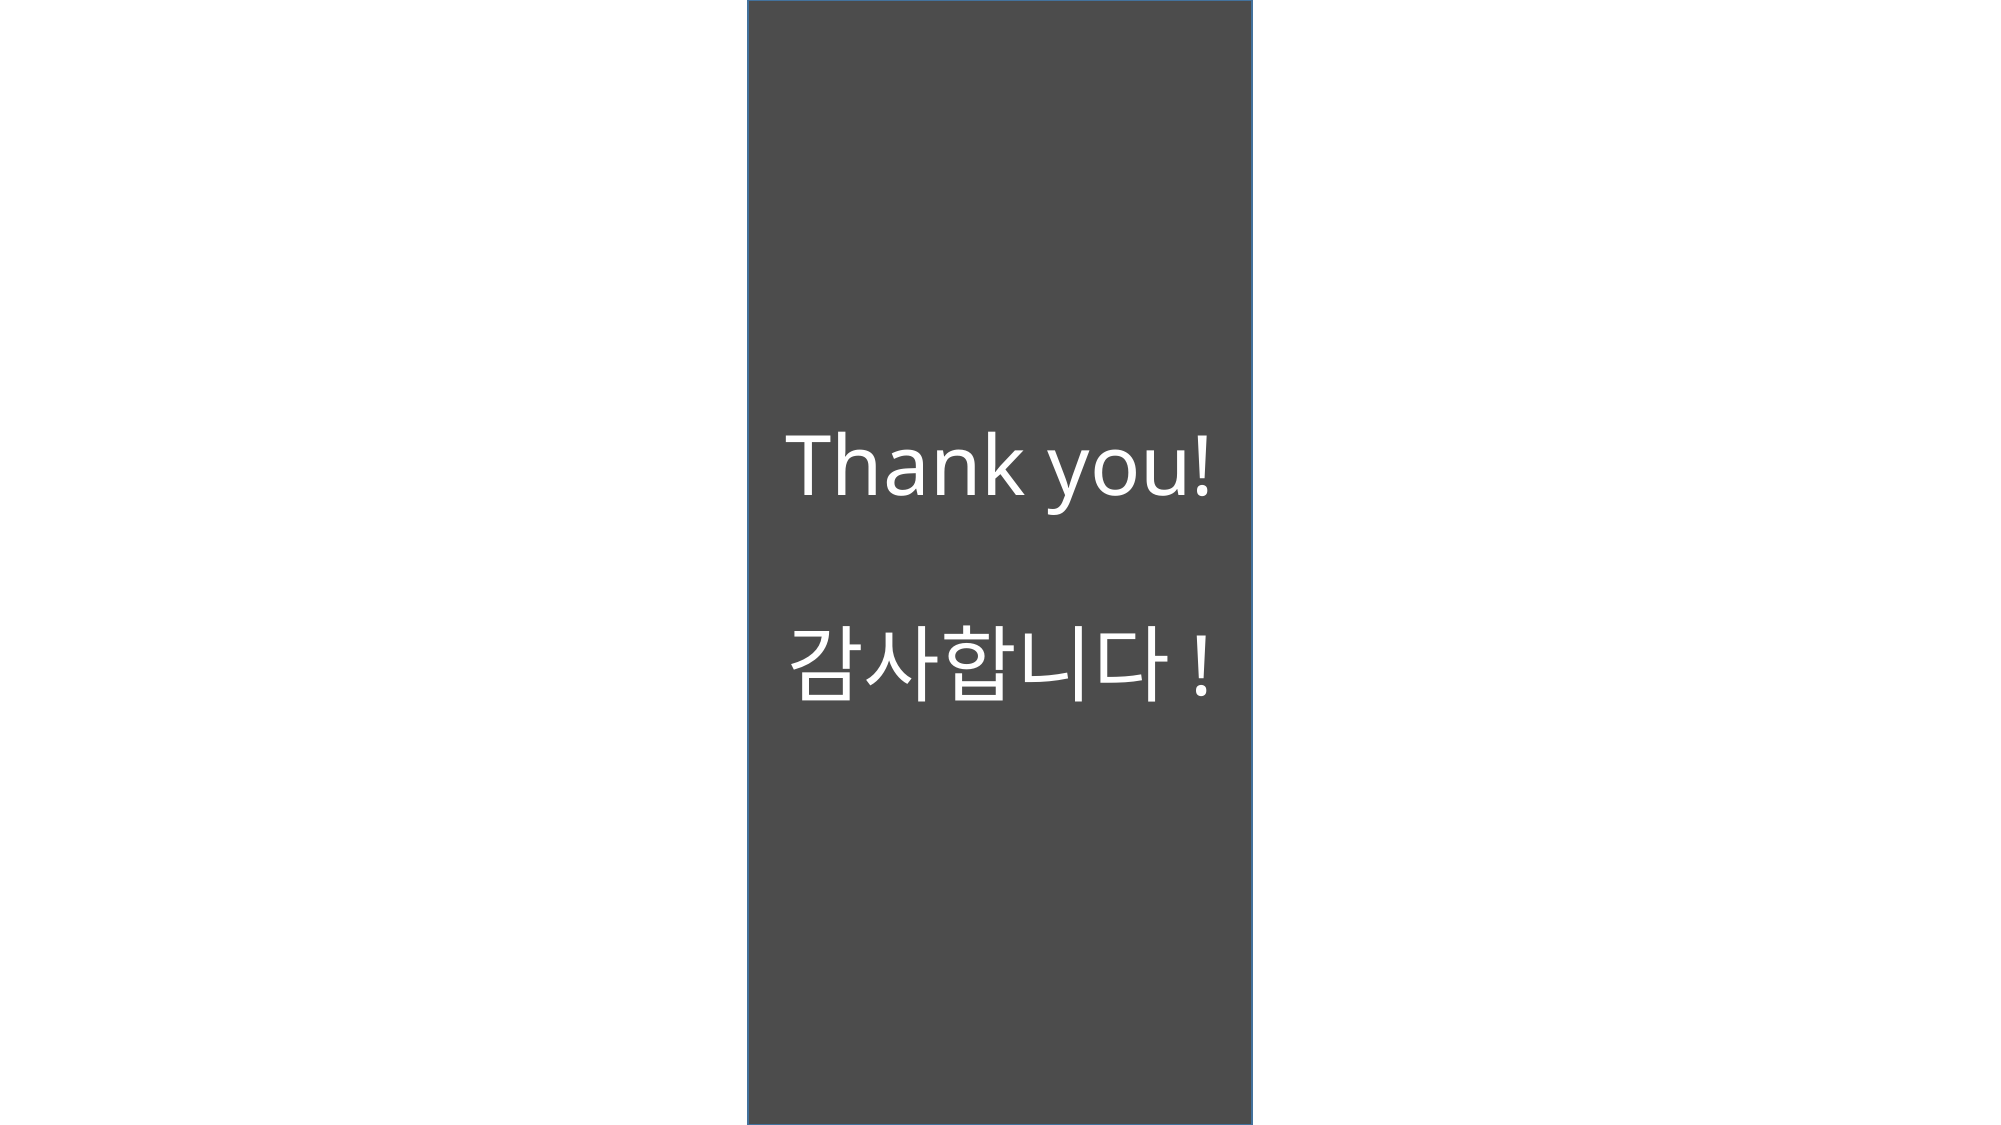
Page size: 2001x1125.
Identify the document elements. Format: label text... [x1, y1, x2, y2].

text_box Thank you! 감사합니다! [747, 0, 1253, 1125]
